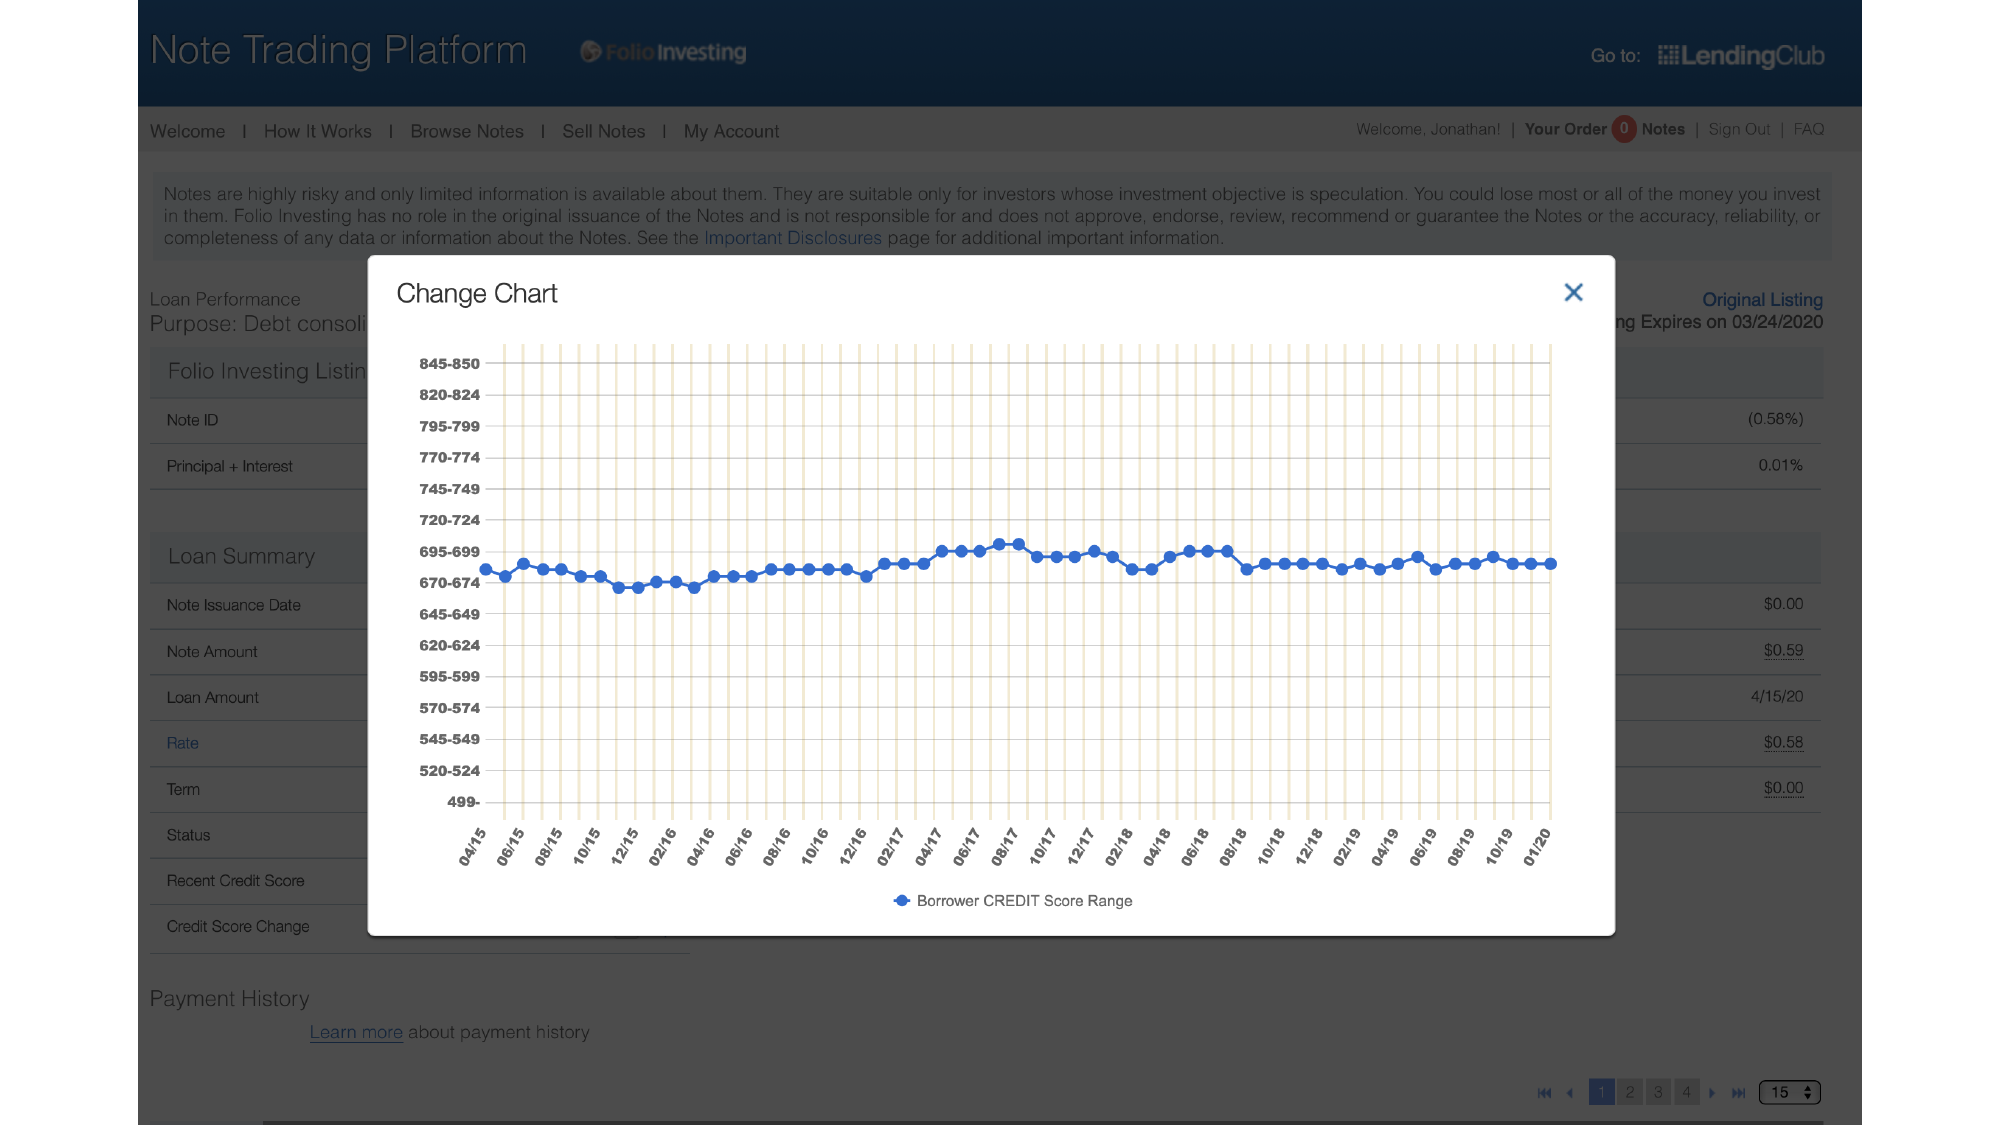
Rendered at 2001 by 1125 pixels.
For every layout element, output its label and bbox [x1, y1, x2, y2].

picture [138, 0, 1862, 1125]
